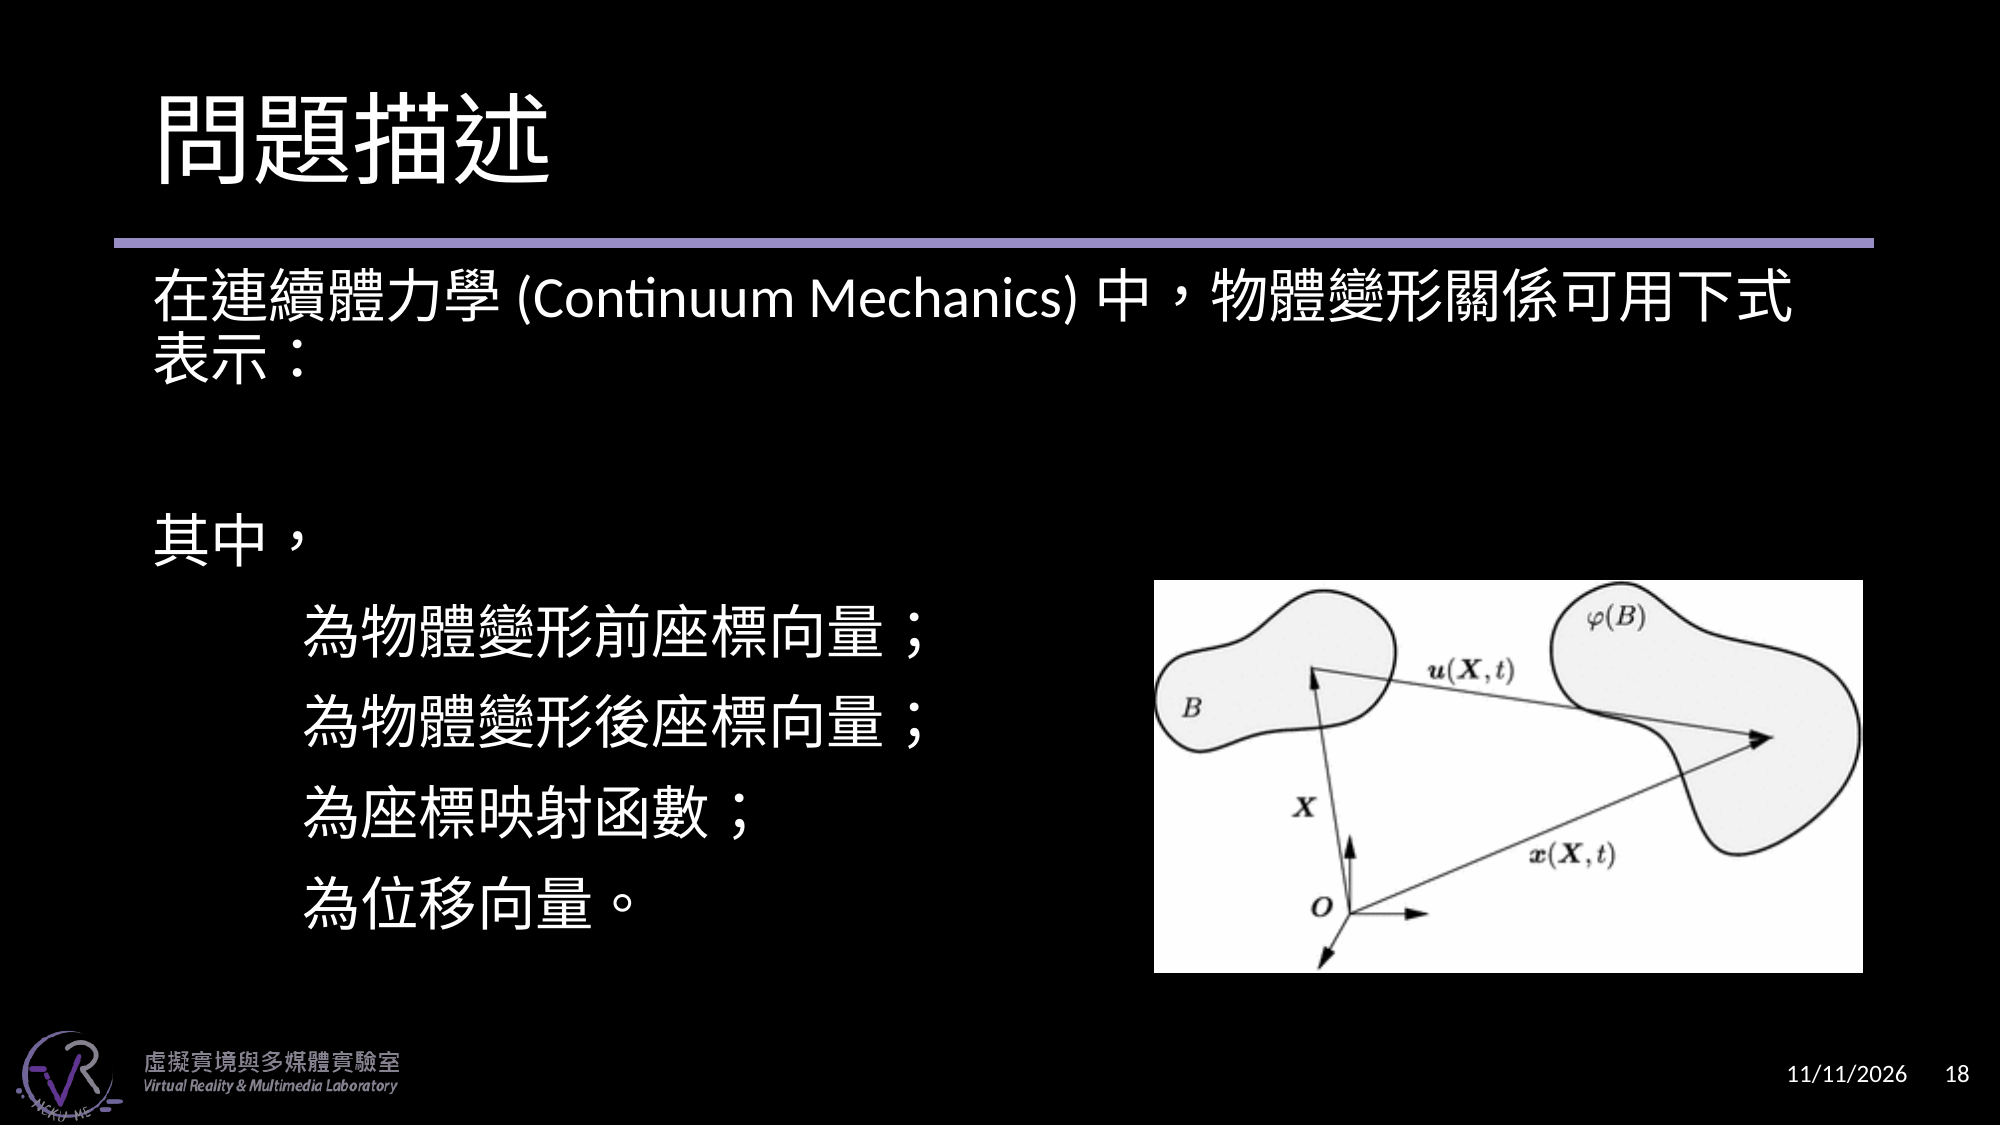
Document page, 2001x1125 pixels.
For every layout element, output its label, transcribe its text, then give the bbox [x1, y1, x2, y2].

title 問題描述 [137, 59, 1863, 229]
slide_number 18 [1927, 1042, 1985, 1103]
picture [1154, 580, 1863, 973]
picture [15, 1030, 399, 1122]
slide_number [1771, 1042, 1927, 1103]
